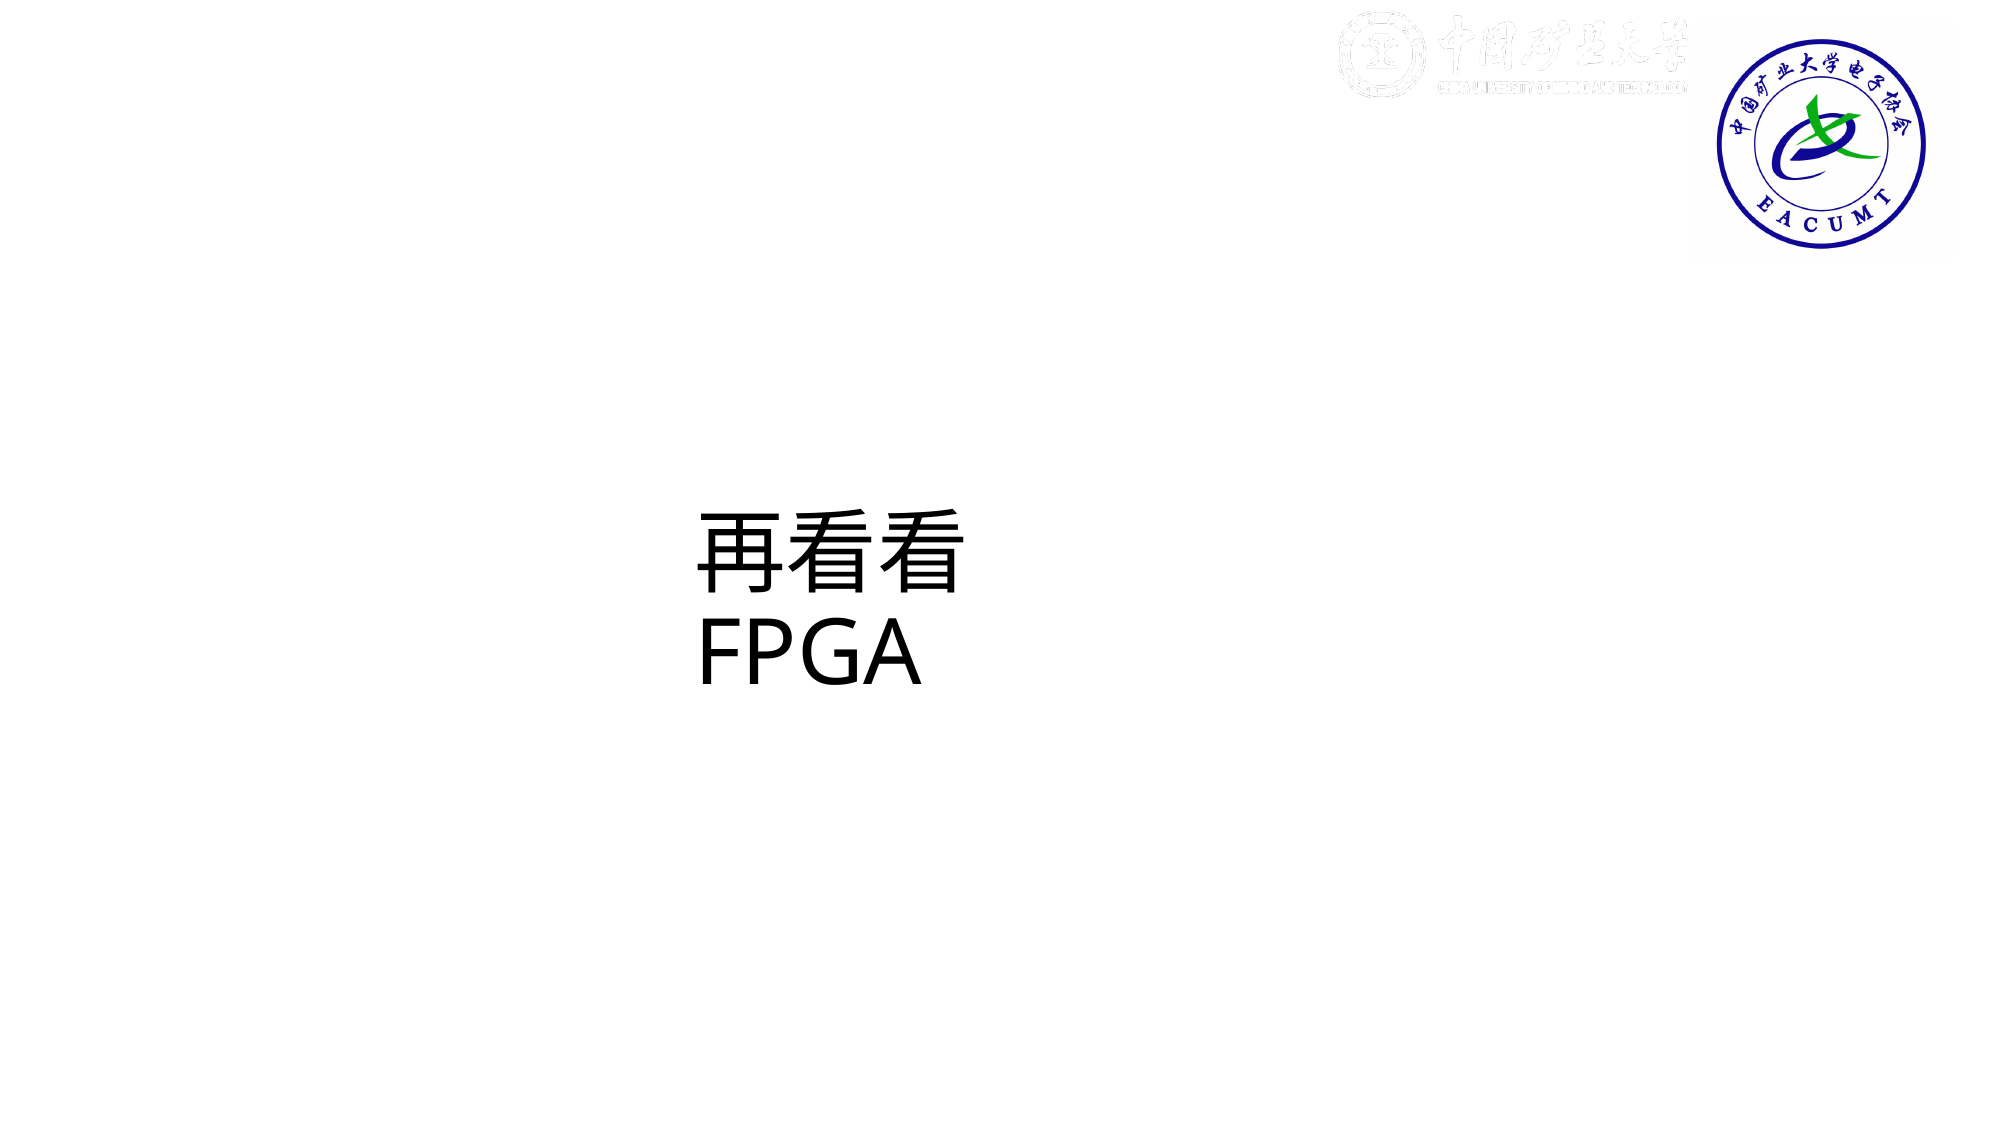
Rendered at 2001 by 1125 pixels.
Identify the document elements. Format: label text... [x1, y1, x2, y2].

picture [1691, 22, 1955, 259]
text_box 再看看FPGA [679, 498, 1216, 627]
picture [1336, 10, 1689, 99]
